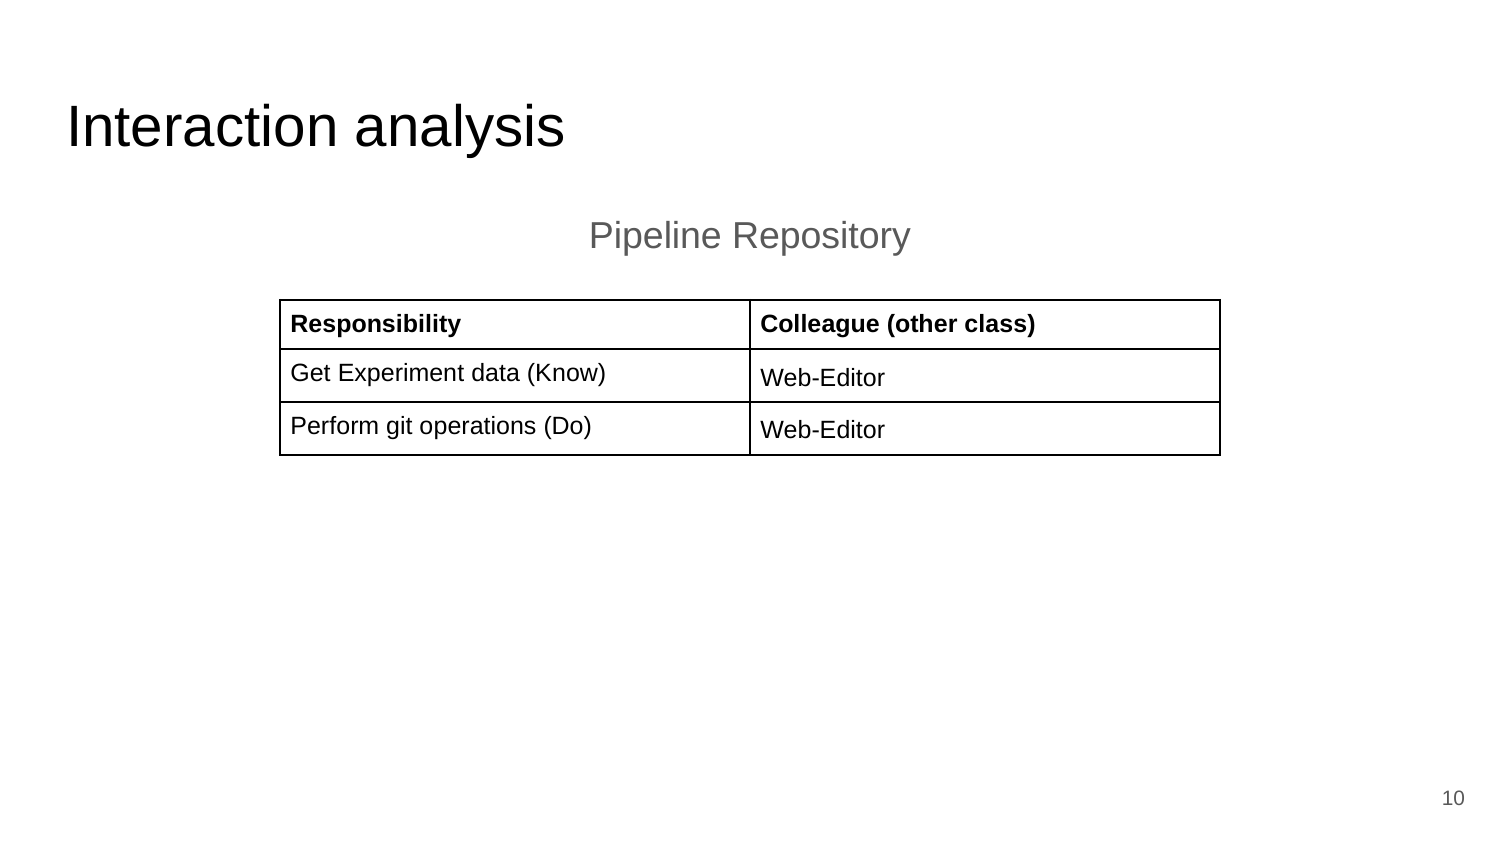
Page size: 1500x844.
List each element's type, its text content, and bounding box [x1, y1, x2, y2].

slide_number ‹#› [1389, 764, 1480, 830]
table_cell Perform git operations (Do) [281, 403, 749, 454]
table_cell Web-Editor [751, 350, 1219, 401]
table_cell Get Experiment data (Know) [281, 350, 749, 401]
list Pipeline Repository [51, 189, 1449, 264]
title Interaction analysis [51, 72, 1449, 167]
table_cell Web-Editor [751, 403, 1219, 454]
table_header Responsibility [281, 301, 749, 348]
table_header Colleague (other class) [751, 301, 1219, 348]
